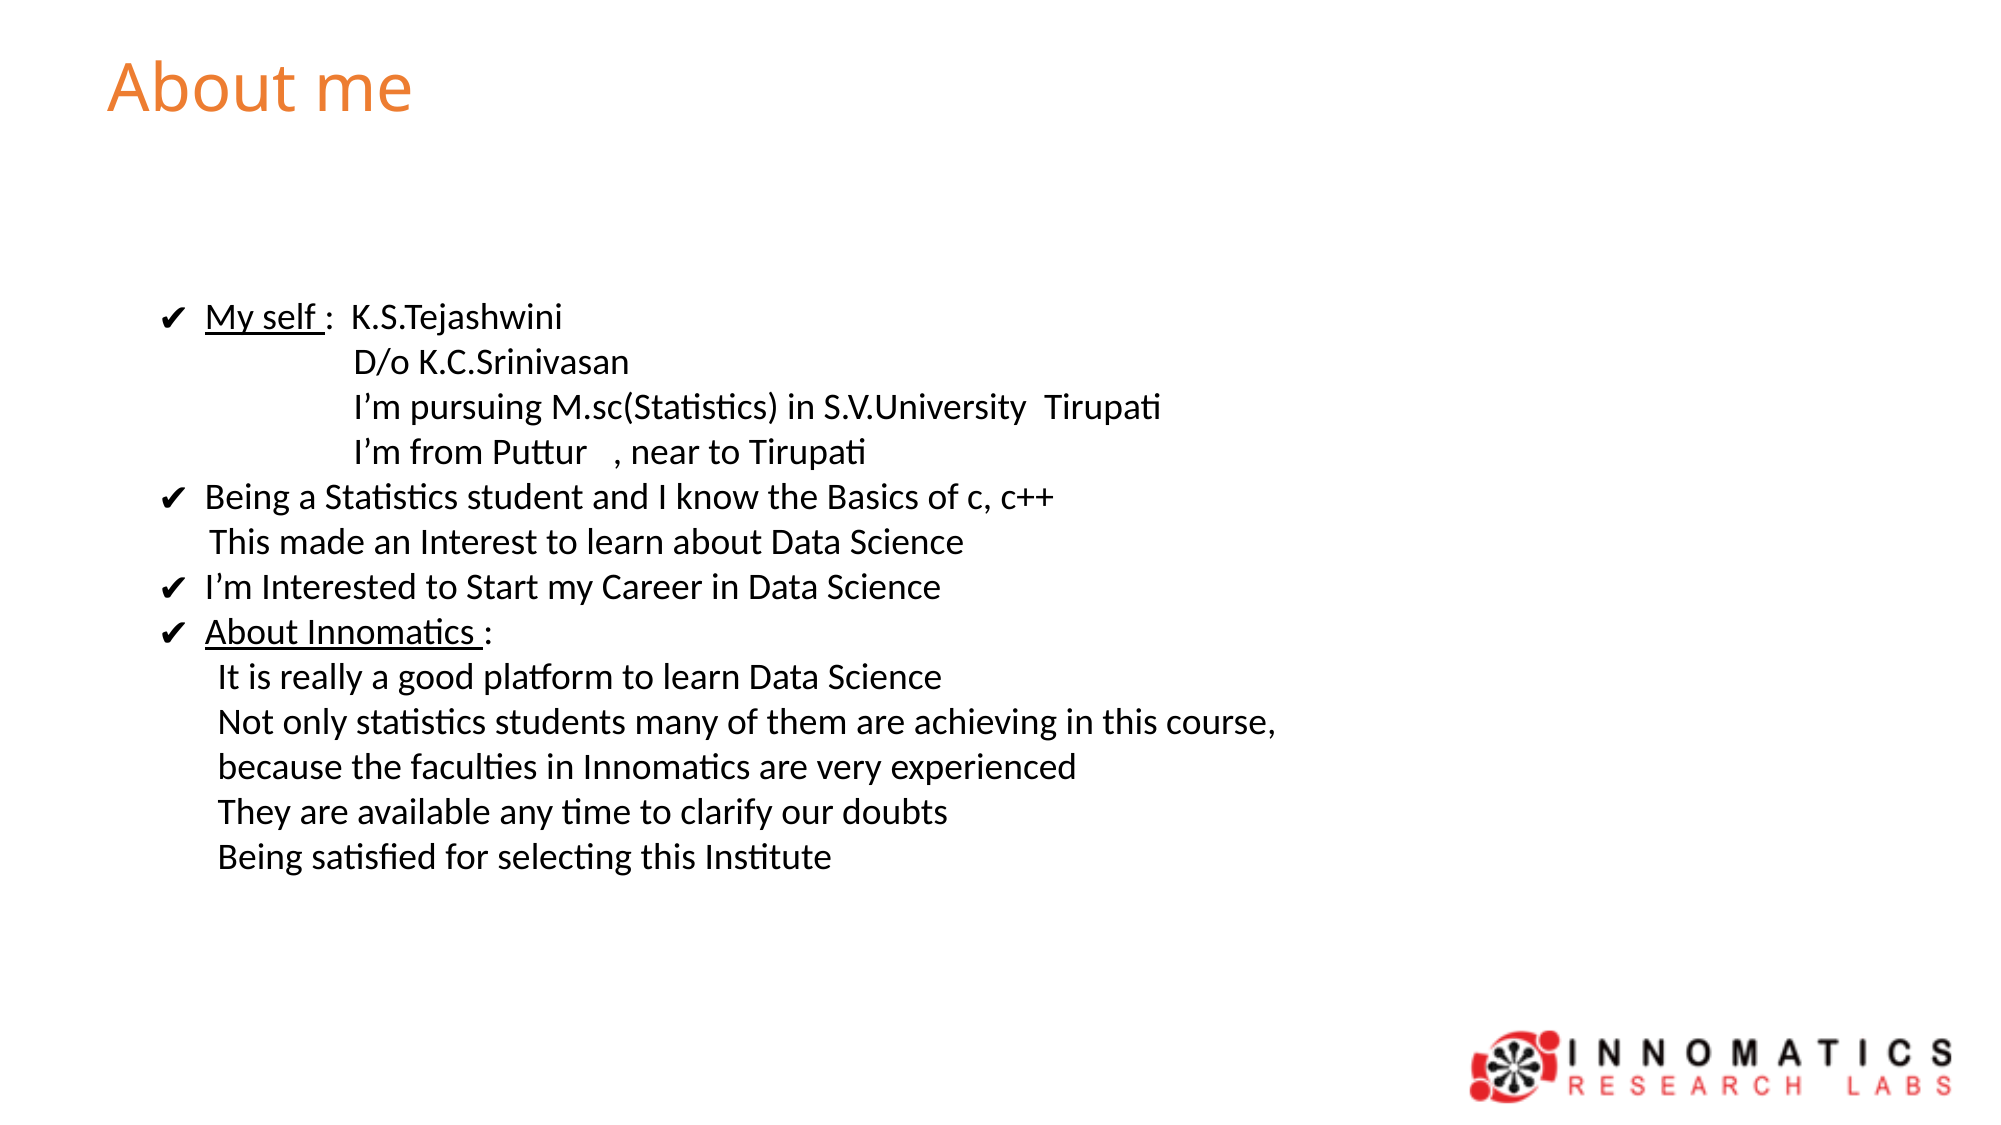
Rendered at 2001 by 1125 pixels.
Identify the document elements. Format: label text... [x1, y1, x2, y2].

text_box About me [92, 52, 1094, 132]
picture [1445, 1014, 1975, 1125]
text_box My self : K.S.Tejashwini D/o K.C.Srinivasan I’m pursuing M.sc(Statistics) in S.V.University Tirupati I’m from Puttur , near to Tirupati Being a Statistics student and I know the Basics of c, c++ This made an Interest to learn about Data Science I’m Interested to Start my Career in Data Science About Innomatics : It is really a good platform to learn Data Science Not only statistics students many of them are achieving in this course, because the faculties in Innomatics are very experienced They are available any time to clarify our doubts Being satisfied for selecting this Institute [143, 284, 1495, 930]
